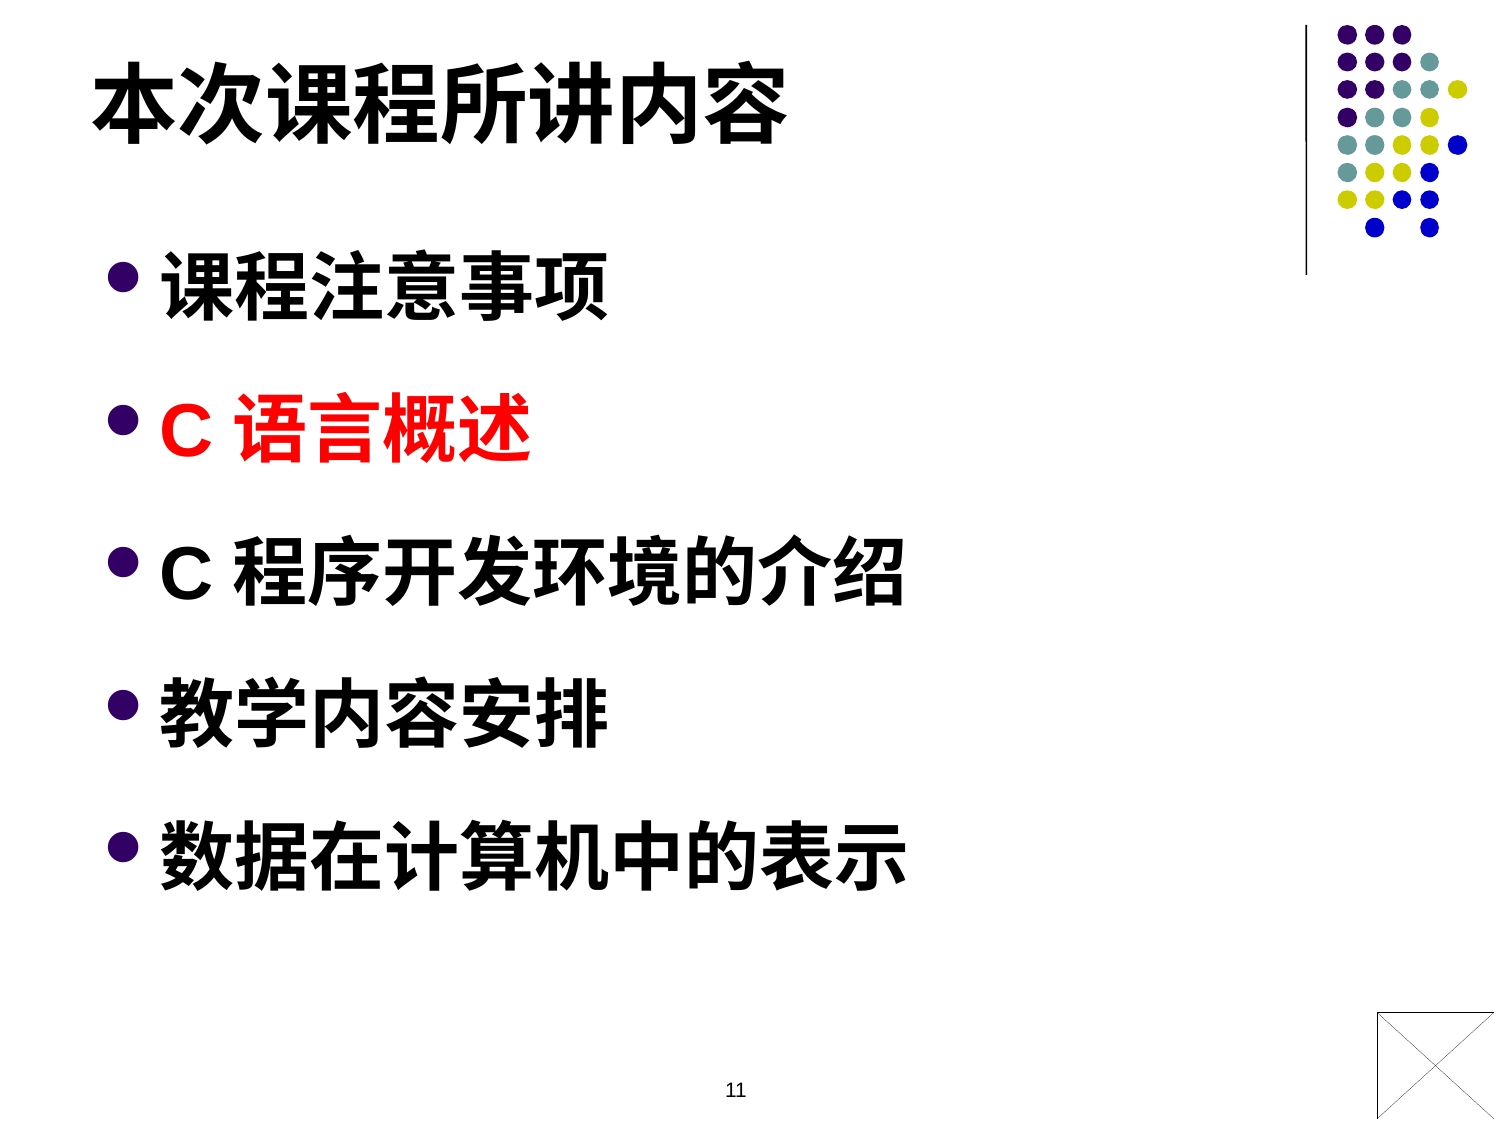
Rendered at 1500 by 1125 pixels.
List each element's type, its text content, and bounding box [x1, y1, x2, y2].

text_box 11 [560, 1068, 911, 1125]
title 本次课程所讲内容 [75, 20, 1313, 161]
list 课程注意事项 C语言概述 C程序开发环境的介绍 教学内容安排 数据在计算机中的表示 [88, 231, 1378, 1012]
